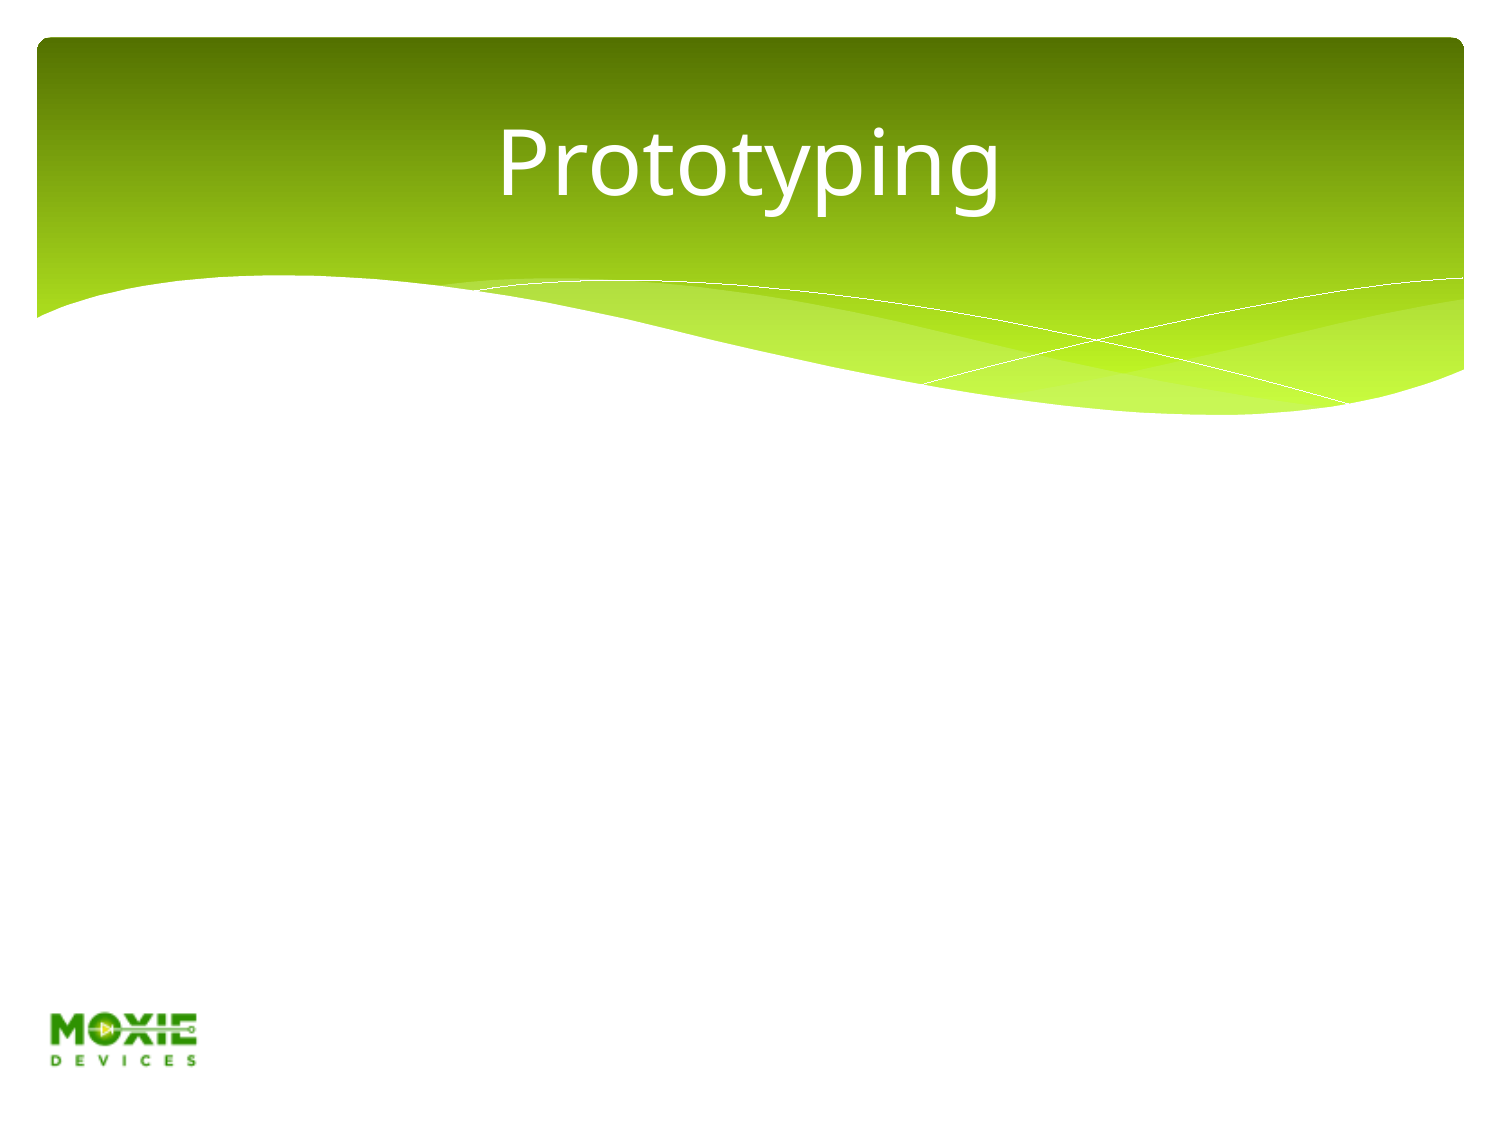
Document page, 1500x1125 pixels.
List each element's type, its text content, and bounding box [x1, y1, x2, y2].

title Prototyping [75, 55, 1425, 261]
picture [0, 967, 249, 1122]
